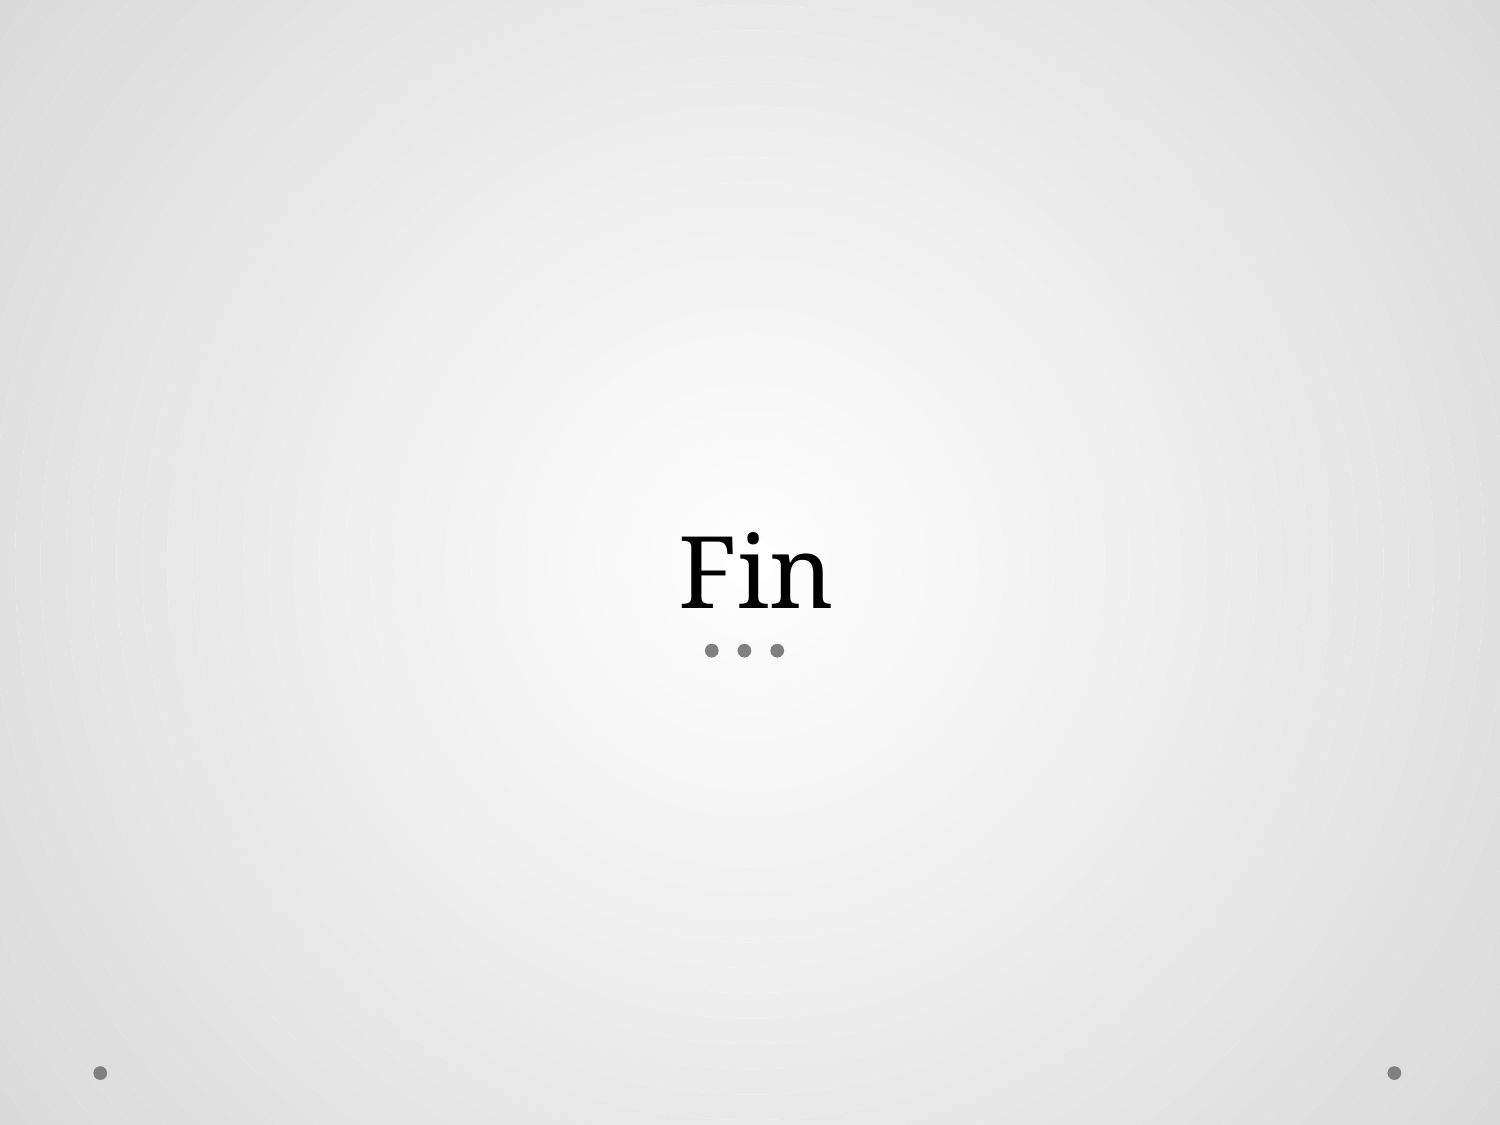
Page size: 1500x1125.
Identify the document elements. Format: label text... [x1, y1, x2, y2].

title Fin [118, 224, 1394, 636]
